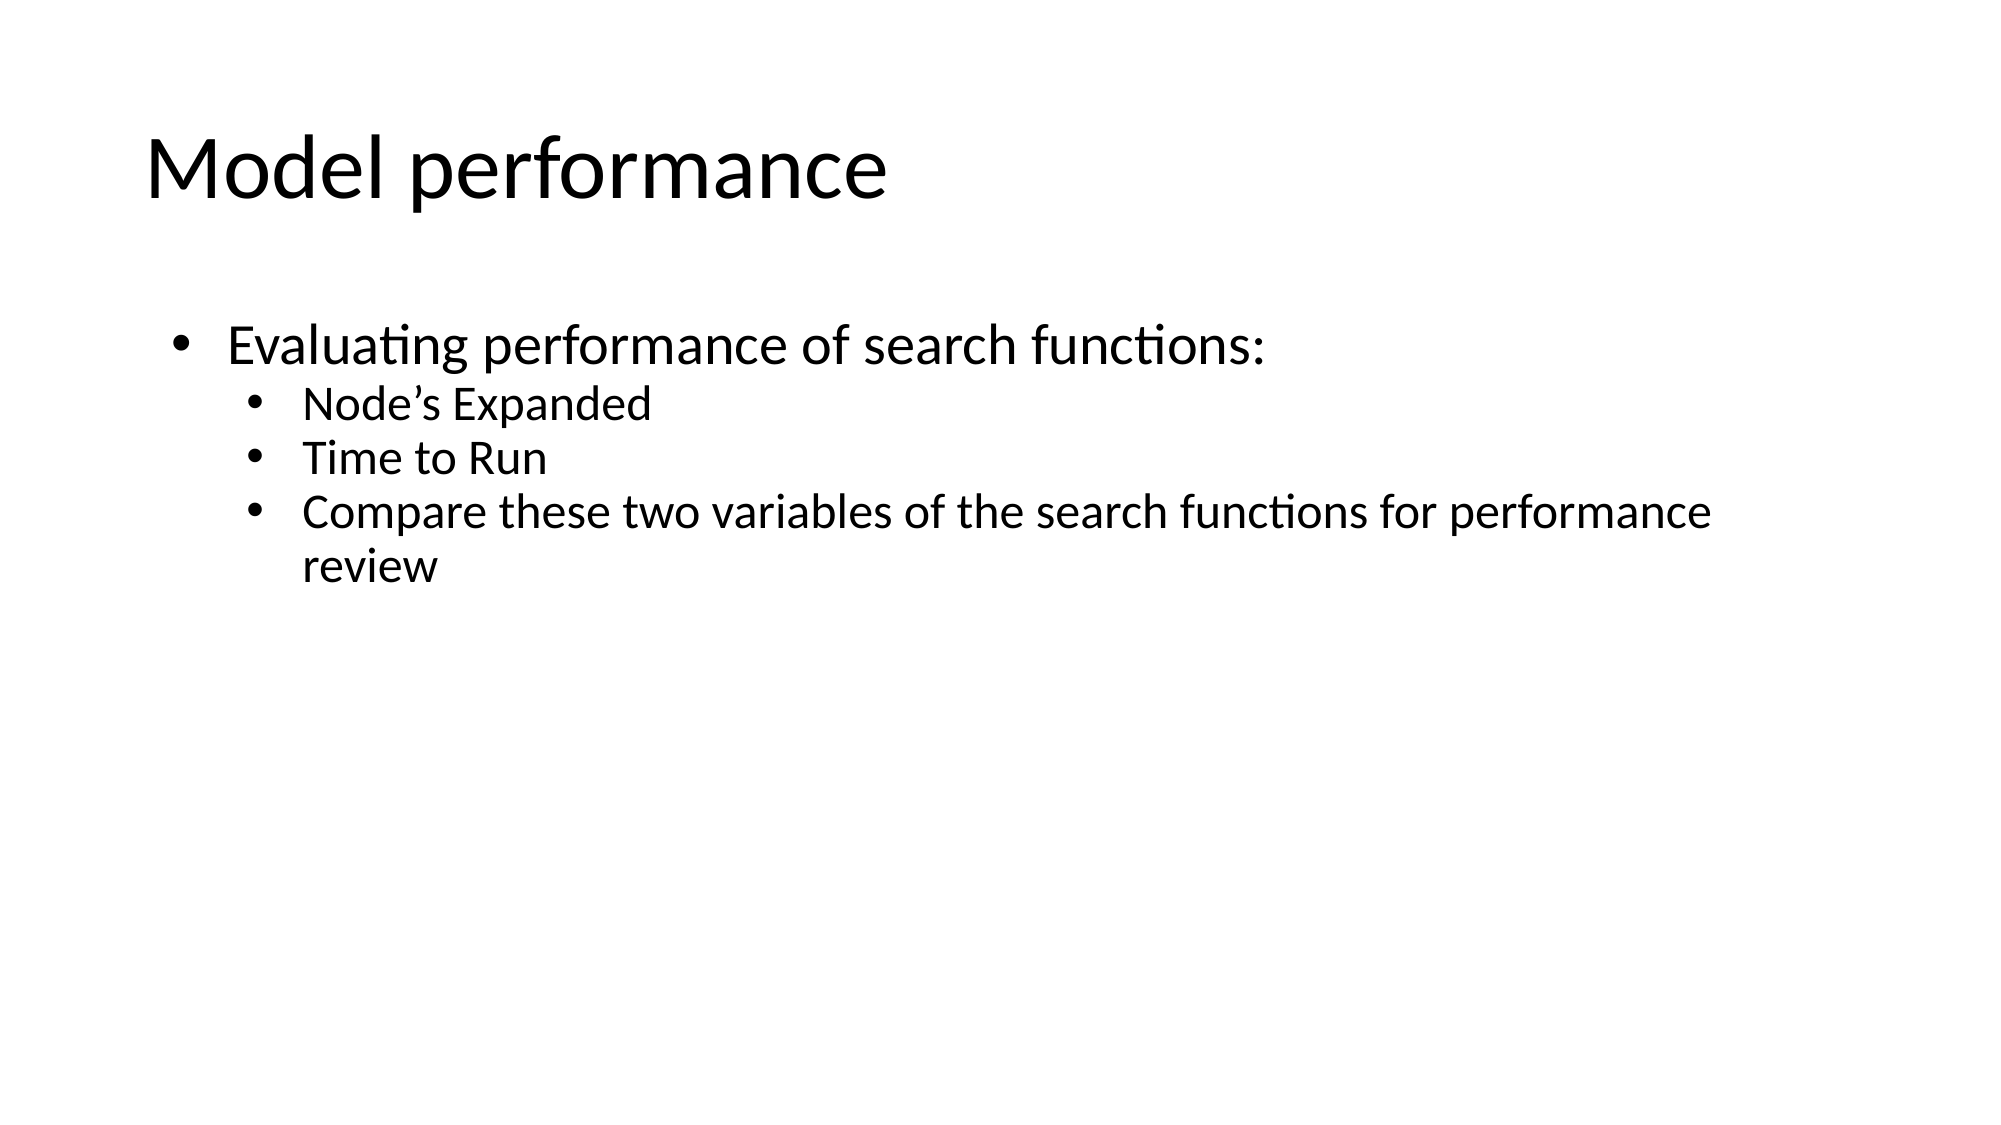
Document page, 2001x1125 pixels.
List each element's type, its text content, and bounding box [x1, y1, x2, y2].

title Model performance [136, 59, 1863, 278]
list Evaluating performance of search functions: Node’s Expanded Time to Run Compare these two variables of the search functions for performance review [136, 298, 1863, 1014]
